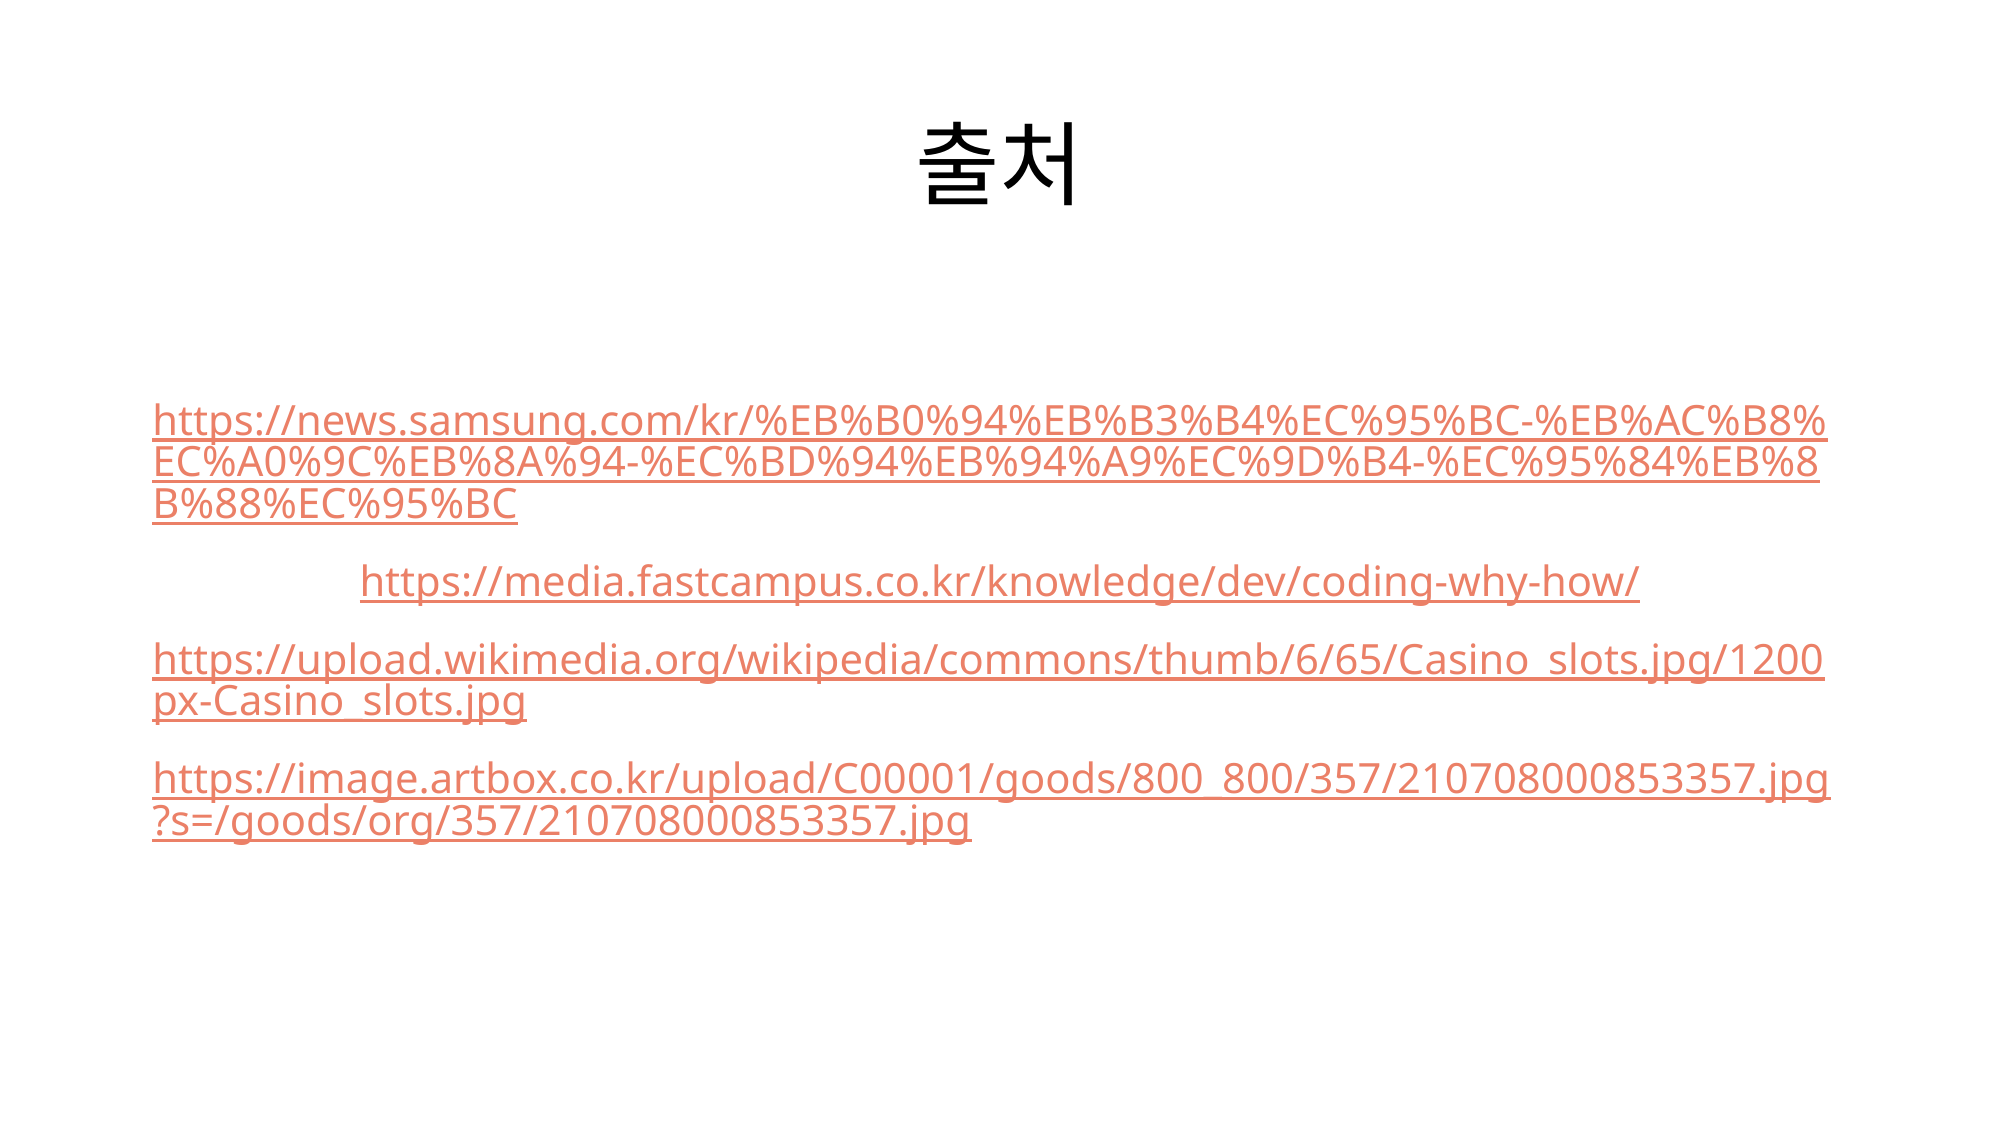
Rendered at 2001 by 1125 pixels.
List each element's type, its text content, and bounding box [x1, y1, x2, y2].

list https://news.samsung.com/kr/%EB%B0%94%EB%B3%B4%EC%95%BC-%EB%AC%B8%EC%A0%9C%EB%8A%94-%EC%BD%94%EB%94%A9%EC%9D%B4-%EC%95%84%EB%8B%88%EC%95%BC https://media.fastcampus.co.kr/knowledge/dev/coding-why-how/ https://upload.wikimedia.org/wikipedia/commons/thumb/6/65/Casino_slots.jpg/1200px-Casino_slots.jpg https://image.artbox.co.kr/upload/C00001/goods/800_800/357/210708000853357.jpg?s=/goods/org/357/210708000853357.jpg [137, 277, 1863, 942]
title 출처 [137, 59, 1863, 277]
